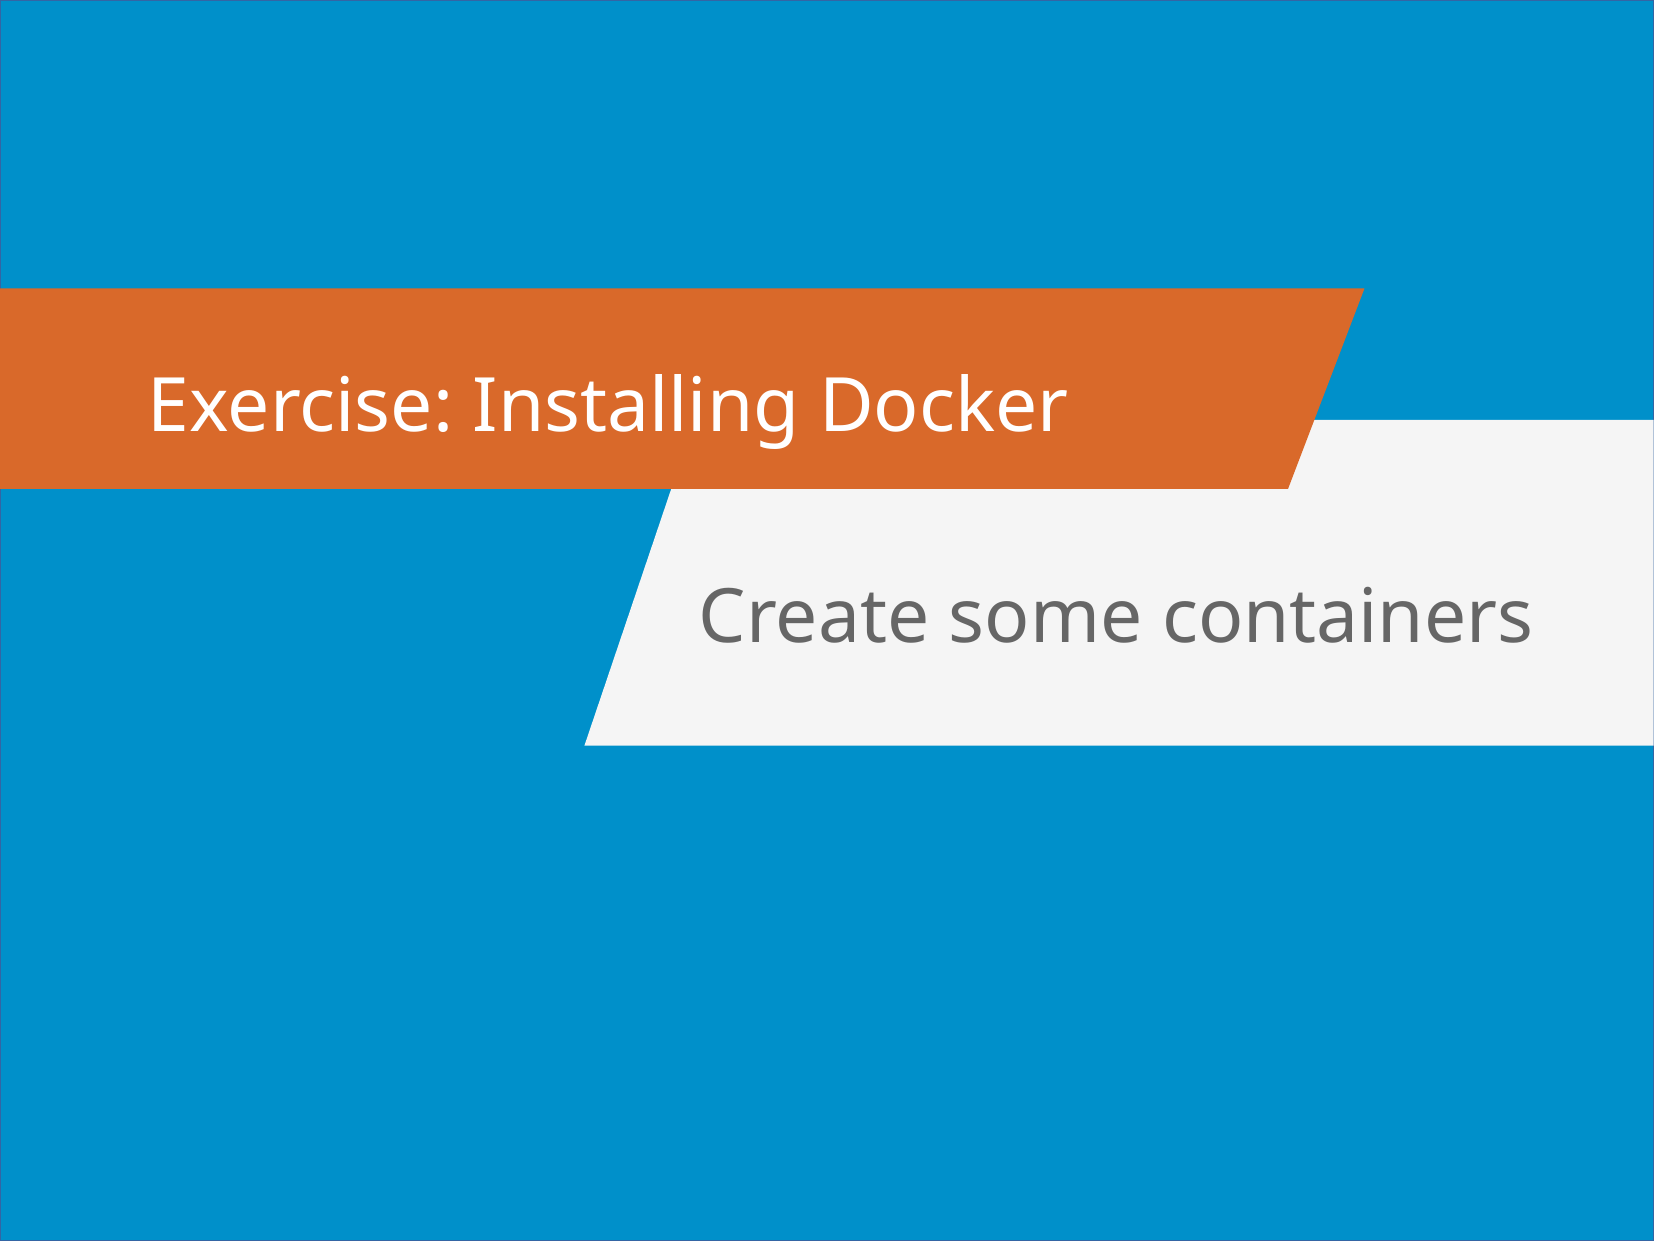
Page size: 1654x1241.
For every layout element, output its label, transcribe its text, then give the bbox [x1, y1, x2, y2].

text_box [0, 489, 1654, 1241]
text_box [584, 419, 1654, 746]
text_box Exercise: Installing Docker [133, 348, 1380, 514]
text_box Create some containers [630, 560, 1549, 726]
text_box [0, 0, 1654, 419]
text_box [0, 288, 1365, 489]
